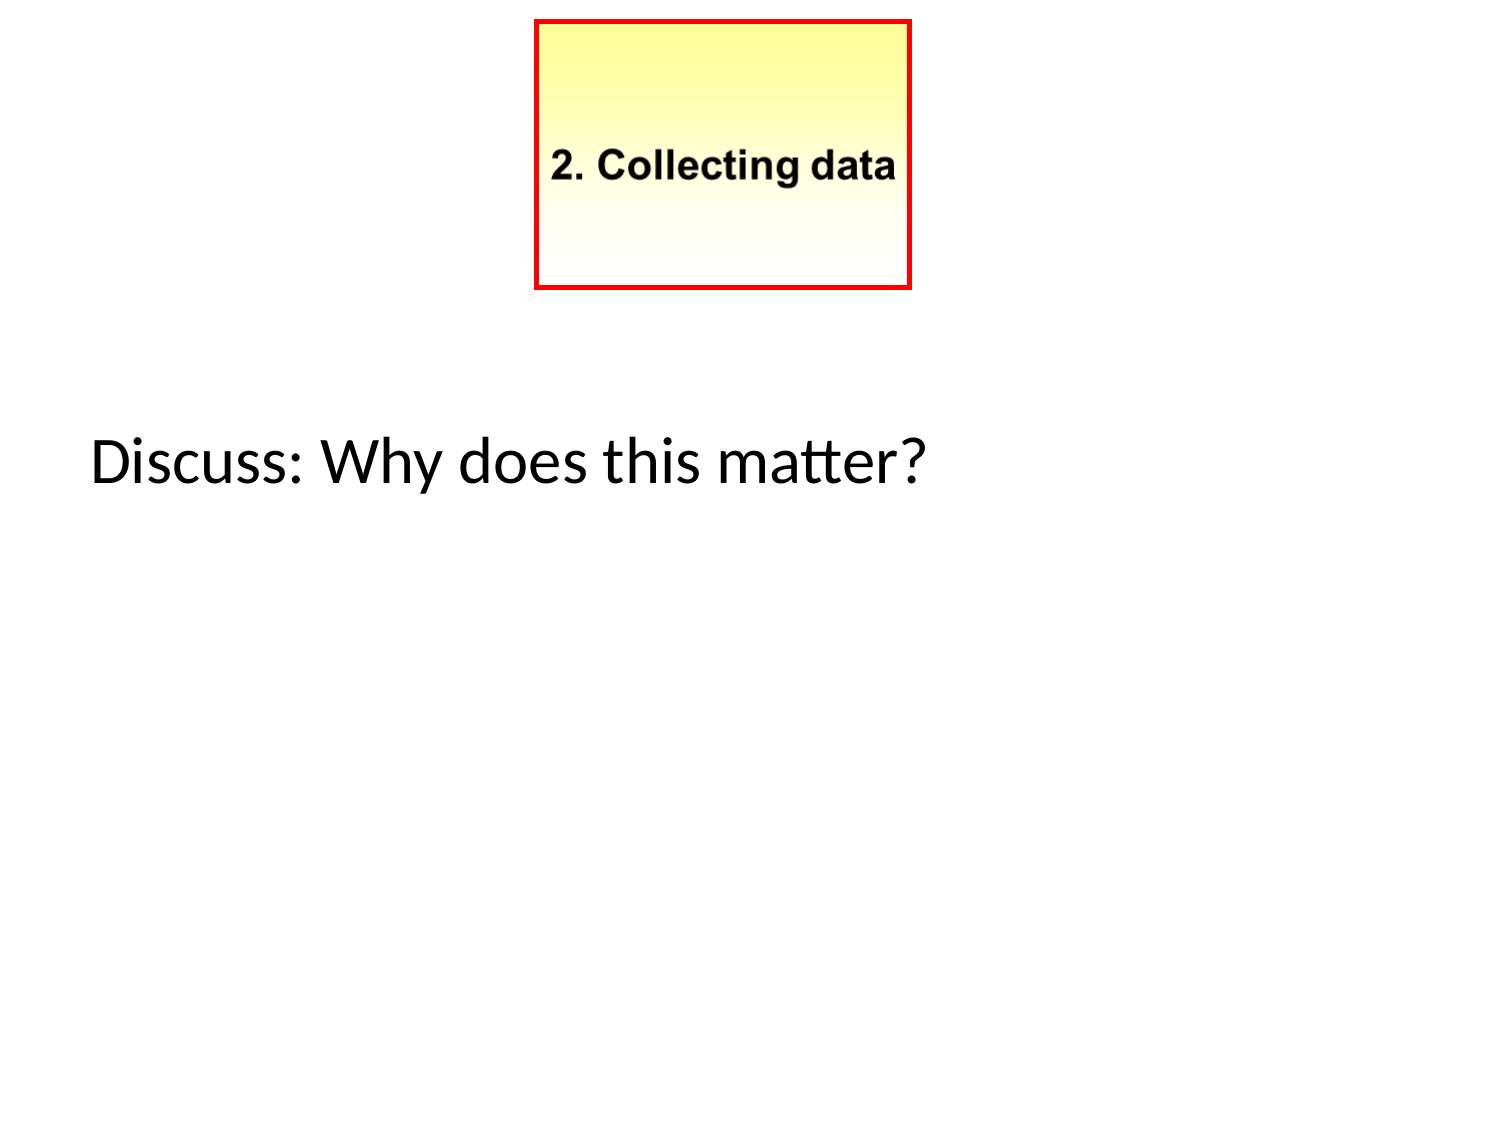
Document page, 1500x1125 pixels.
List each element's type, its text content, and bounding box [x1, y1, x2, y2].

list Discuss: Why does this matter? [75, 408, 1425, 1005]
picture [525, 18, 922, 290]
